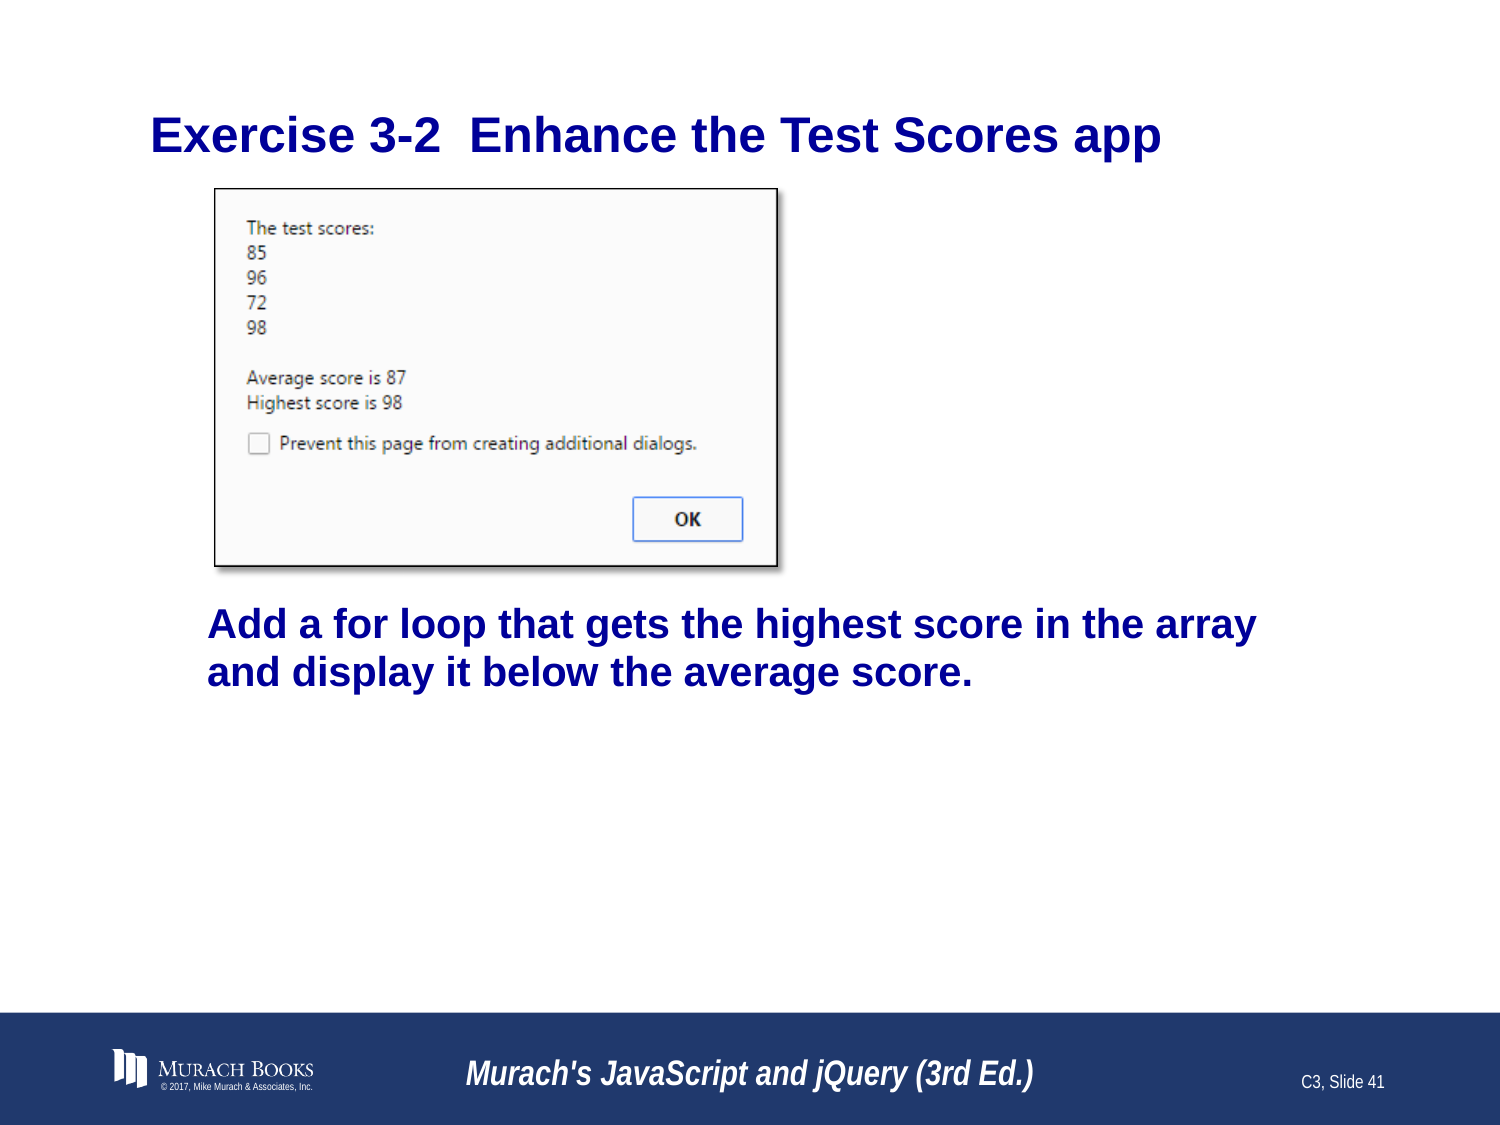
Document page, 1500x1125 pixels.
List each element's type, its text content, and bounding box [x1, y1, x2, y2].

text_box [149, 174, 1350, 709]
slide_number Murach's JavaScript and jQuery (3rd Ed.) [463, 1025, 1050, 1100]
slide_number C3, Slide 41 [1087, 1025, 1400, 1100]
footer © 2017, Mike Murach & Associates, Inc. [12, 1025, 463, 1100]
title Exercise 3-2 Enhance the Test Scores app [150, 102, 1350, 164]
